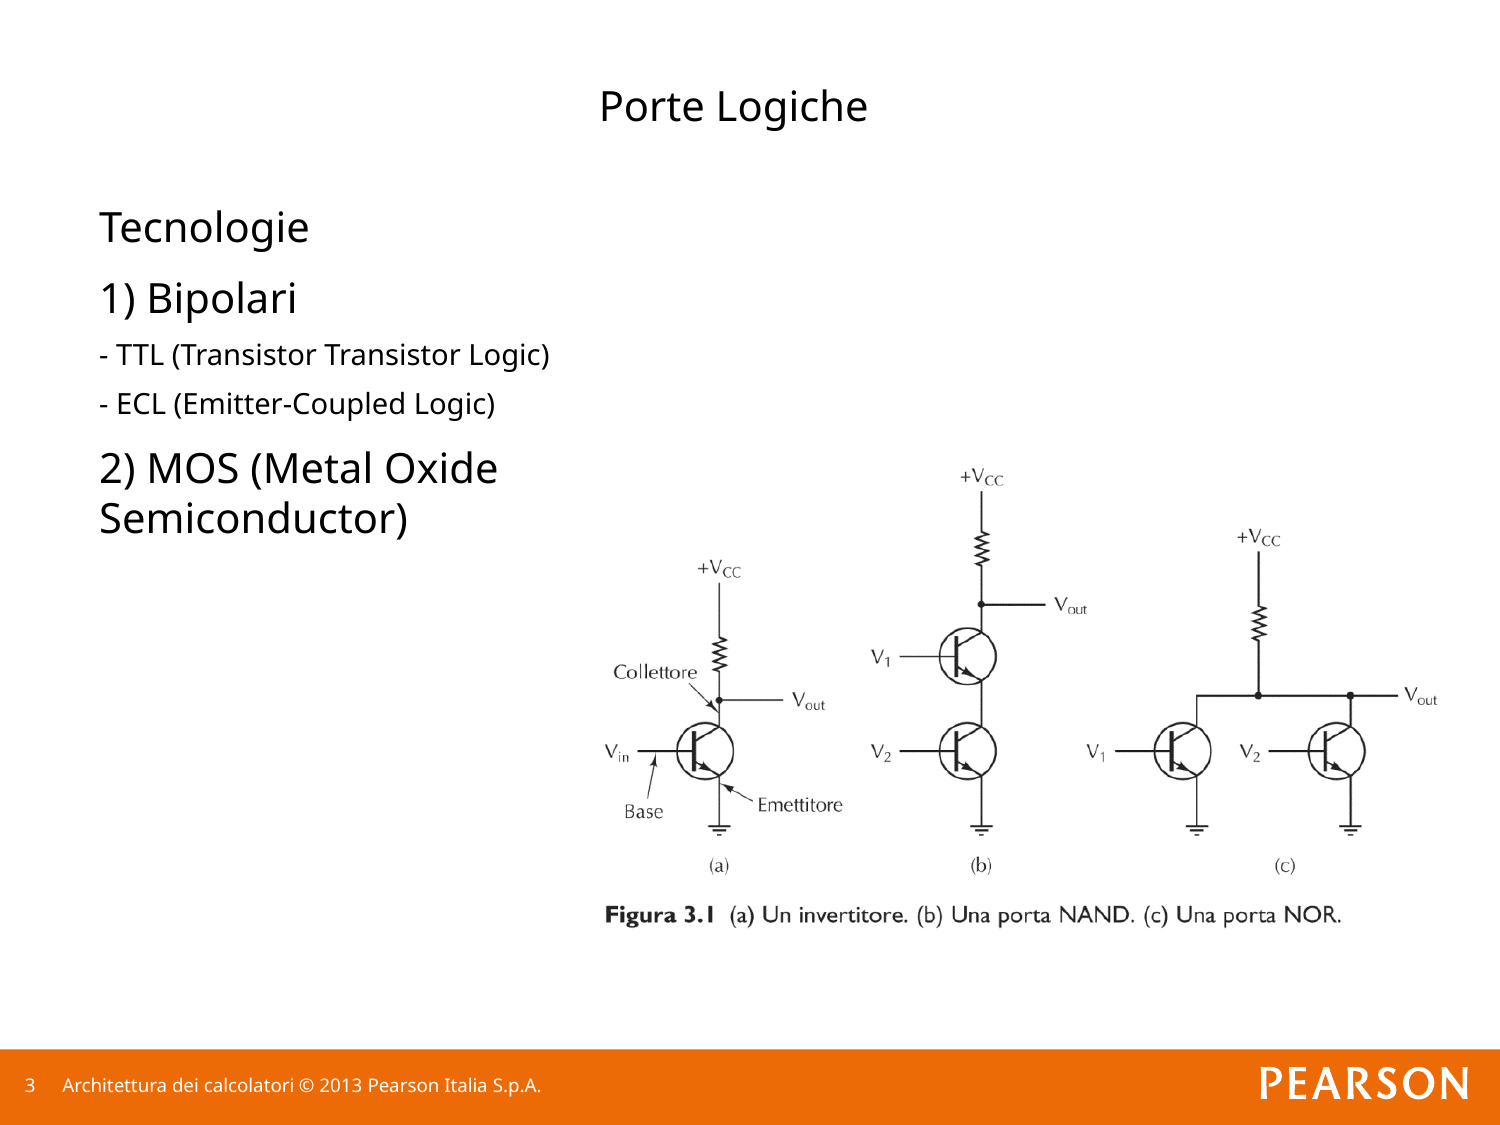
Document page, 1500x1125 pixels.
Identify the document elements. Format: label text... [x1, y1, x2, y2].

picture [591, 443, 1460, 948]
text_box Tecnologie 1) Bipolari - TTL (Transistor Transistor Logic) - ECL (Emitter-Coupled Logic) 2) MOS (Metal Oxide Semiconductor) [84, 193, 664, 549]
footer Architettura dei calcolatori © 2013 Pearson Italia S.p.A. [80, 1073, 881, 1104]
text_box Porte Logiche [584, 72, 1187, 138]
slide_number 2 [24, 1073, 80, 1104]
